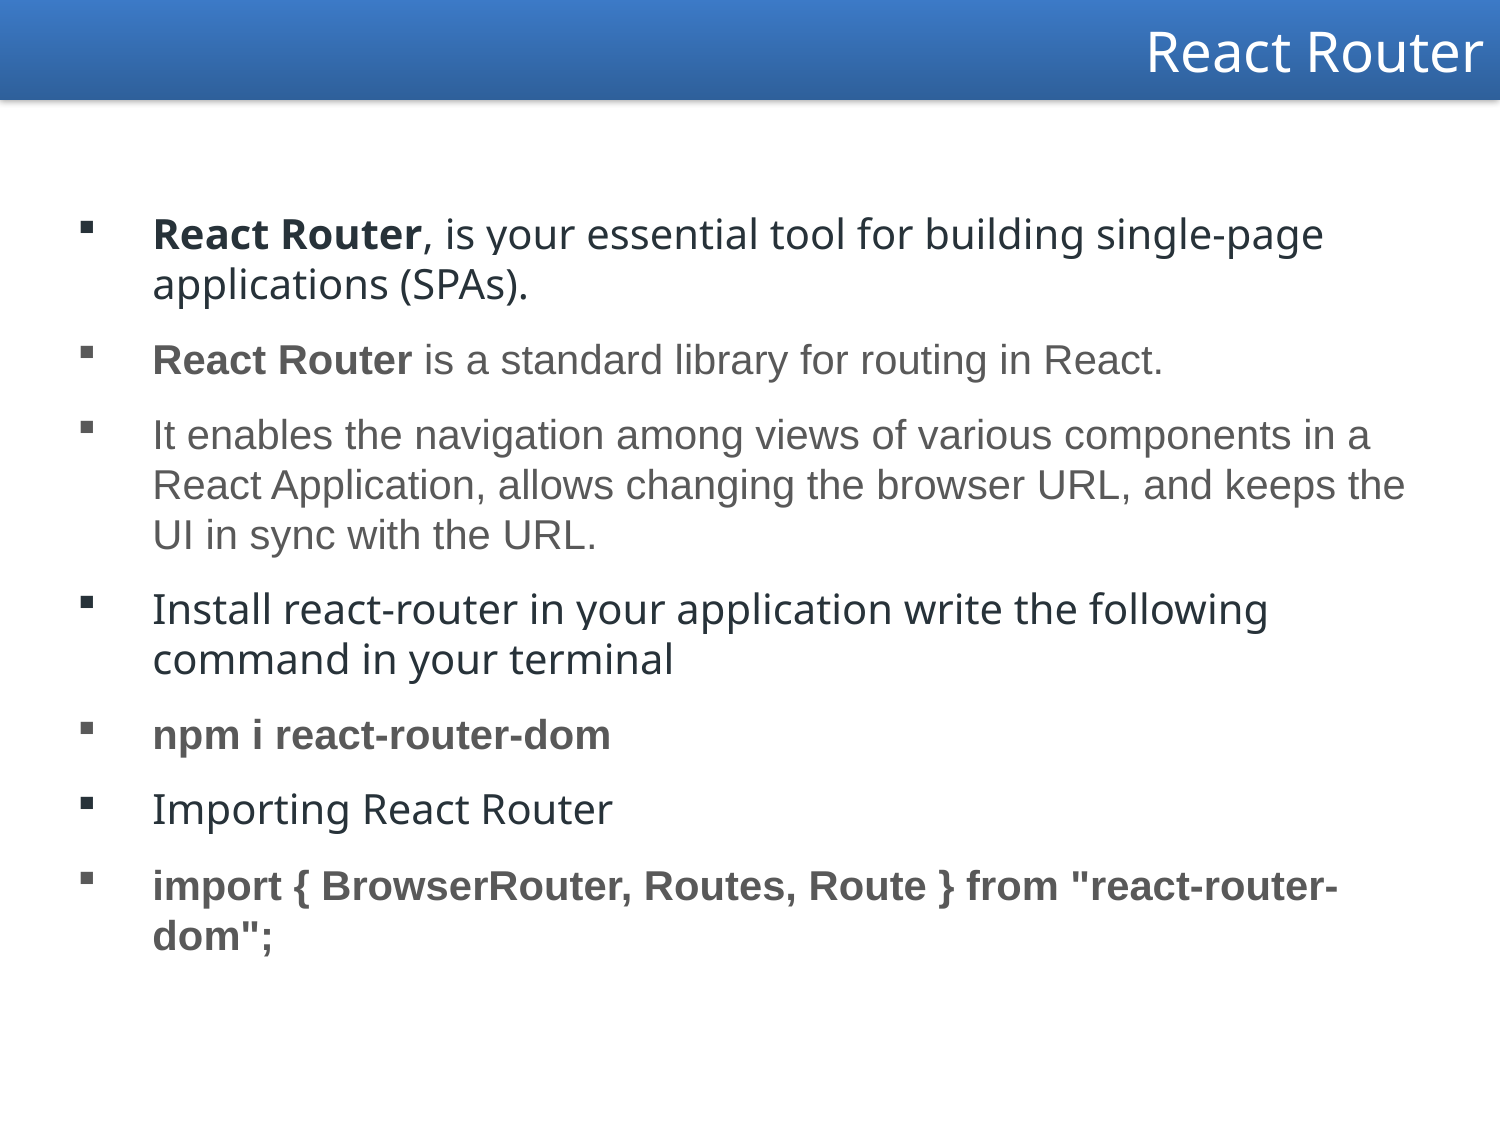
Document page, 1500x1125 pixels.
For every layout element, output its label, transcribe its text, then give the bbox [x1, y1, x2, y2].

text_box React Router, is your essential tool for building single-page applications (SPAs). React Router is a standard library for routing in React. It enables the navigation among views of various components in a React Application, allows changing the browser URL, and keeps the UI in sync with the URL. Install react-router in your application write the following command in your terminal npm i react-router-dom Importing React Router import { BrowserRouter, Routes, Route } from "react-router-dom"; [62, 200, 1450, 1075]
text_box React Router [0, 0, 1500, 100]
